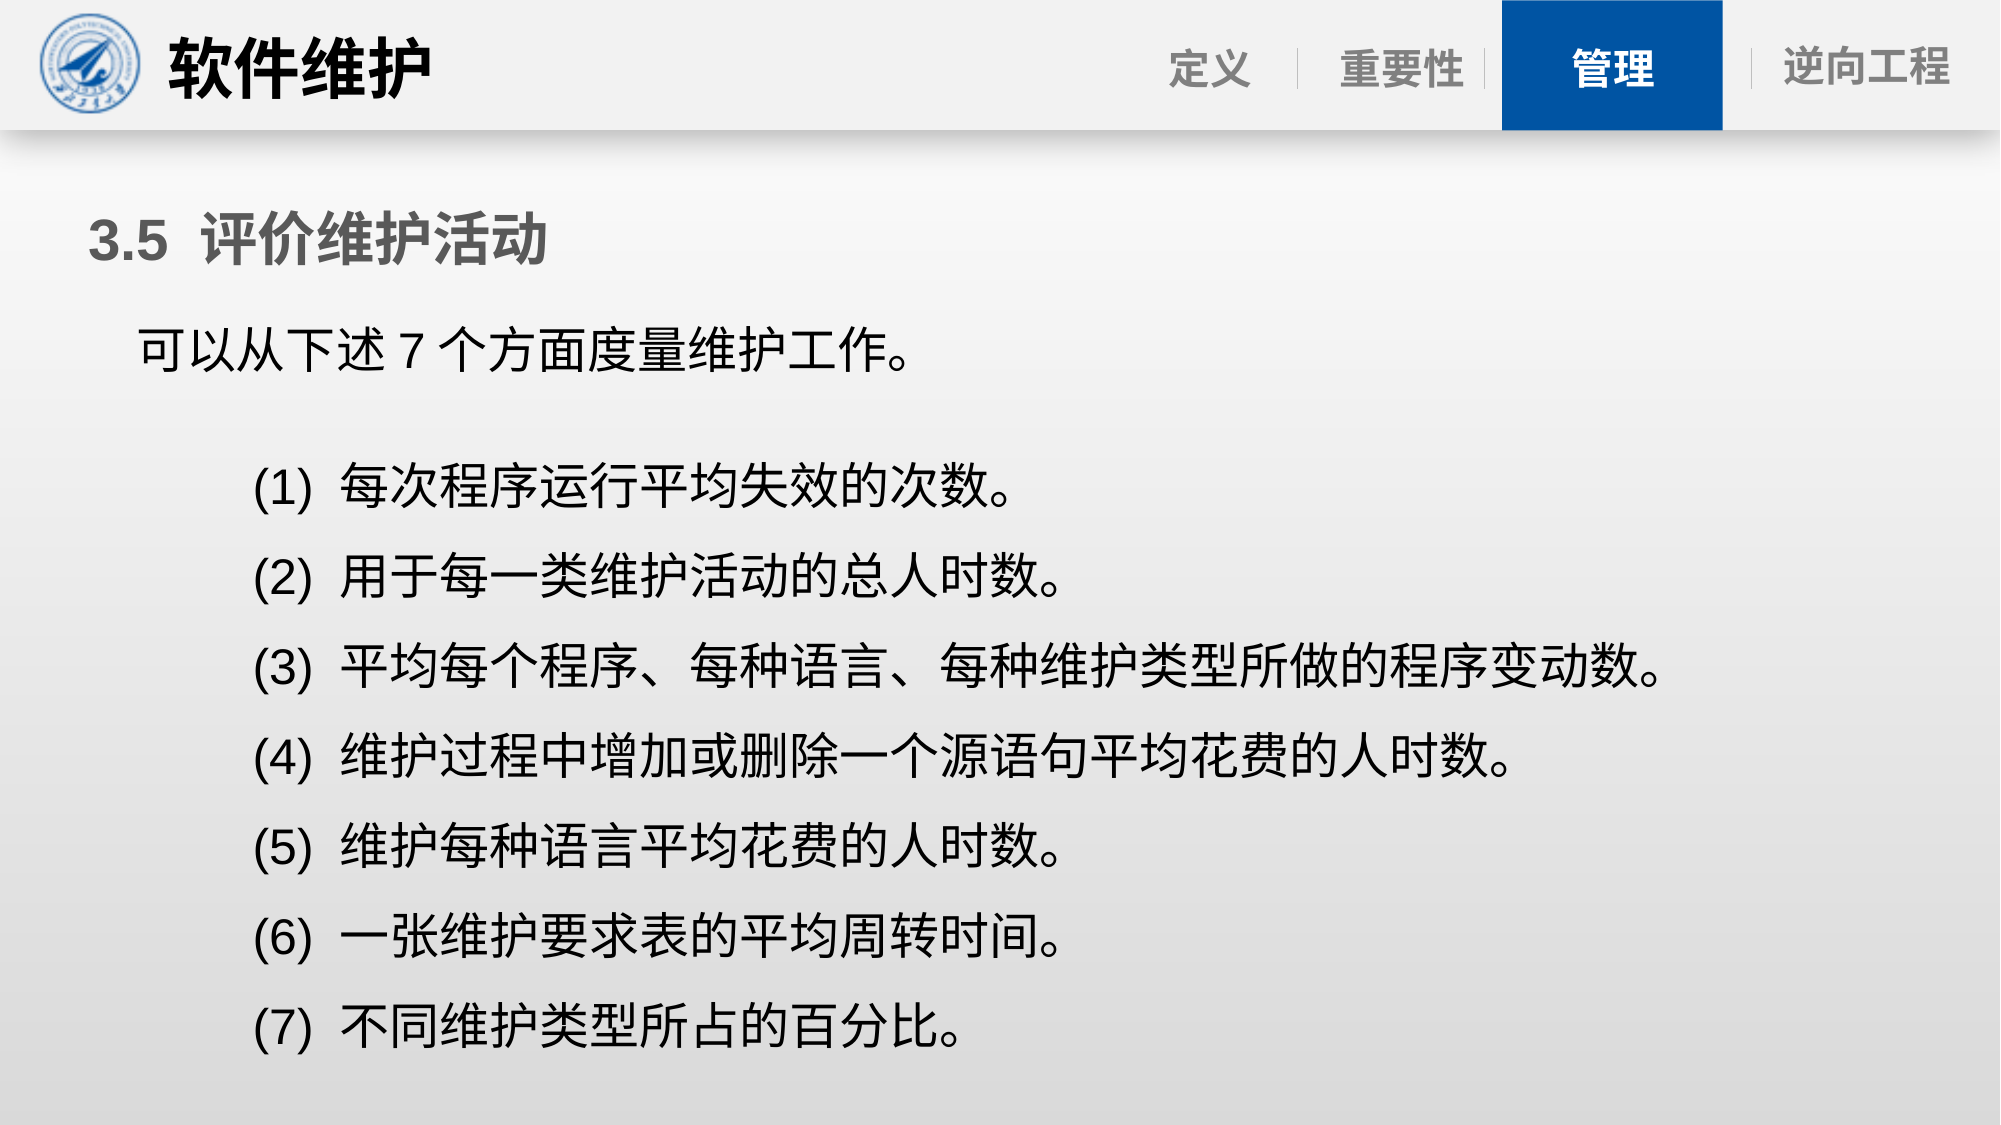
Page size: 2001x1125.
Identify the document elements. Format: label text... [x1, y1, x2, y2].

text_box 管理 [1533, 35, 1695, 102]
text_box 3.5 评价维护活动 [88, 194, 1681, 281]
text_box (1) 每次程序运行平均失效的次数。 (2) 用于每一类维护活动的总人时数。 (3) 平均每个程序、每种语言、每种维护类型所做的程序变动数。 (4) 维护过程中增加或删除一个源语句平均花费的人时数。 (5) 维护每种语言平均花费的人时数。 (6) 一张维护要求表的平均周转时间。 (7) 不同维护类型所占的百分比。 [237, 416, 2000, 1062]
text_box [1724, 0, 2000, 131]
text_box [1501, 0, 1724, 131]
picture [22, 4, 153, 122]
text_box [0, 0, 1501, 131]
text_box 可以从下述7个方面度量维护工作。 [121, 311, 1539, 386]
text_box 定义 [1100, 35, 1292, 102]
text_box 软件维护 [152, 18, 480, 115]
text_box 重要性 [1292, 35, 1513, 102]
text_box 逆向工程 [1756, 32, 1978, 98]
